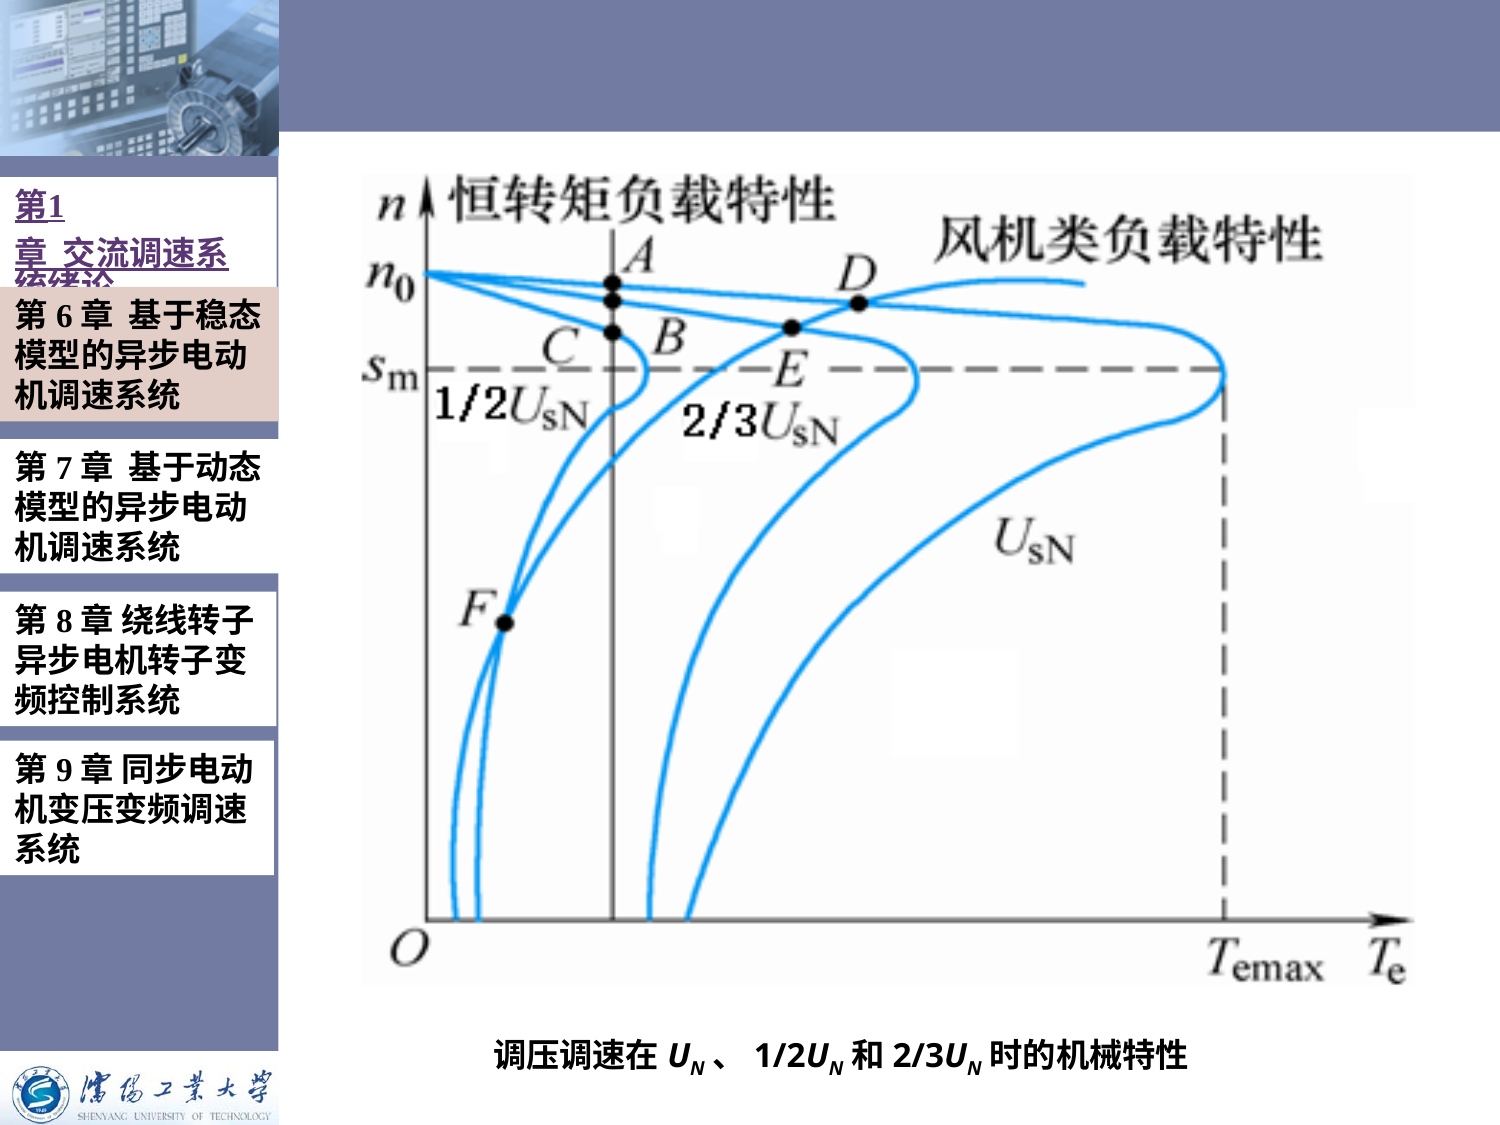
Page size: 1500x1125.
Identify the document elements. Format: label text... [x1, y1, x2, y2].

picture [0, 1051, 279, 1125]
text_box 第6章 基于稳态模型的异步电动机调速系统 [0, 286, 278, 422]
text_box 第9章 同步电动机变压变频调速系统 [0, 740, 274, 876]
picture [0, 0, 279, 156]
text_box 第7章 基于动态模型的异步电动机调速系统 [0, 439, 280, 574]
text_box 第8章 绕线转子异步电机转子变频控制系统 [0, 591, 277, 727]
text_box 调压调速在UN、1/2UN和2/3UN时的机械特性 [478, 1026, 1258, 1087]
picture [359, 172, 1424, 988]
text_box 第1章 交流调速系统绪论 [0, 177, 277, 286]
